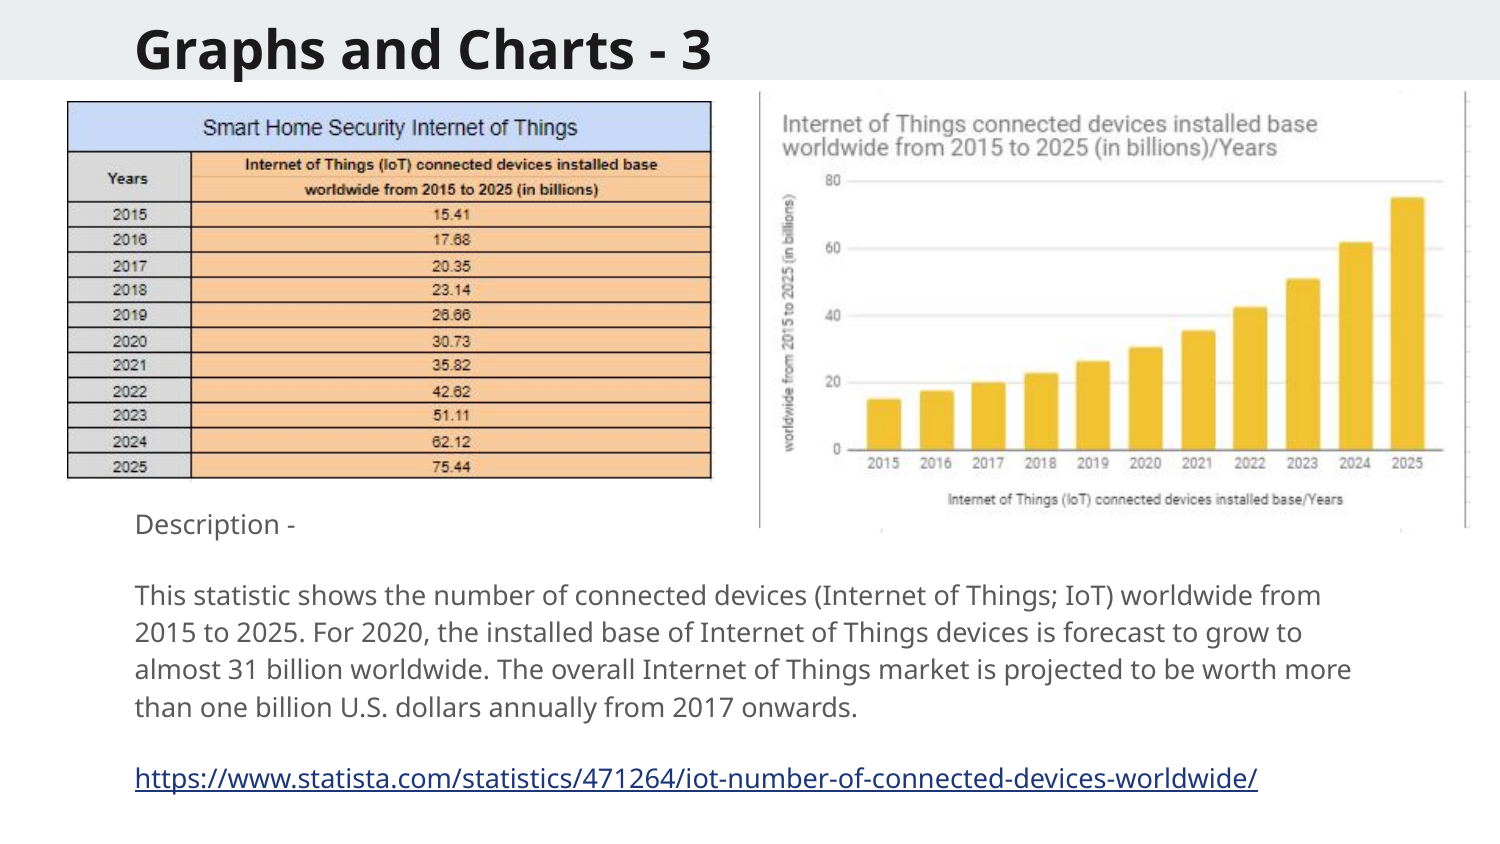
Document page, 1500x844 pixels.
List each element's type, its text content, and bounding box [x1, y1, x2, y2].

title Graphs and Charts - 3 [119, 0, 1381, 88]
picture [67, 101, 715, 482]
picture [758, 90, 1471, 533]
list Description - This statistic shows the number of connected devices (Internet of Things; IoT) worldwide from 2015 to 2025. For 2020, the installed base of Internet of Things devices is forecast to grow to almost 31 billion worldwide. The overall Internet of Things market is projected to be worth more than one billion U.S. dollars annually from 2017 onwards. https://www.statista.com/statistics/471264/iot-number-of-connected-devices-worldwide/ [119, 209, 1381, 832]
